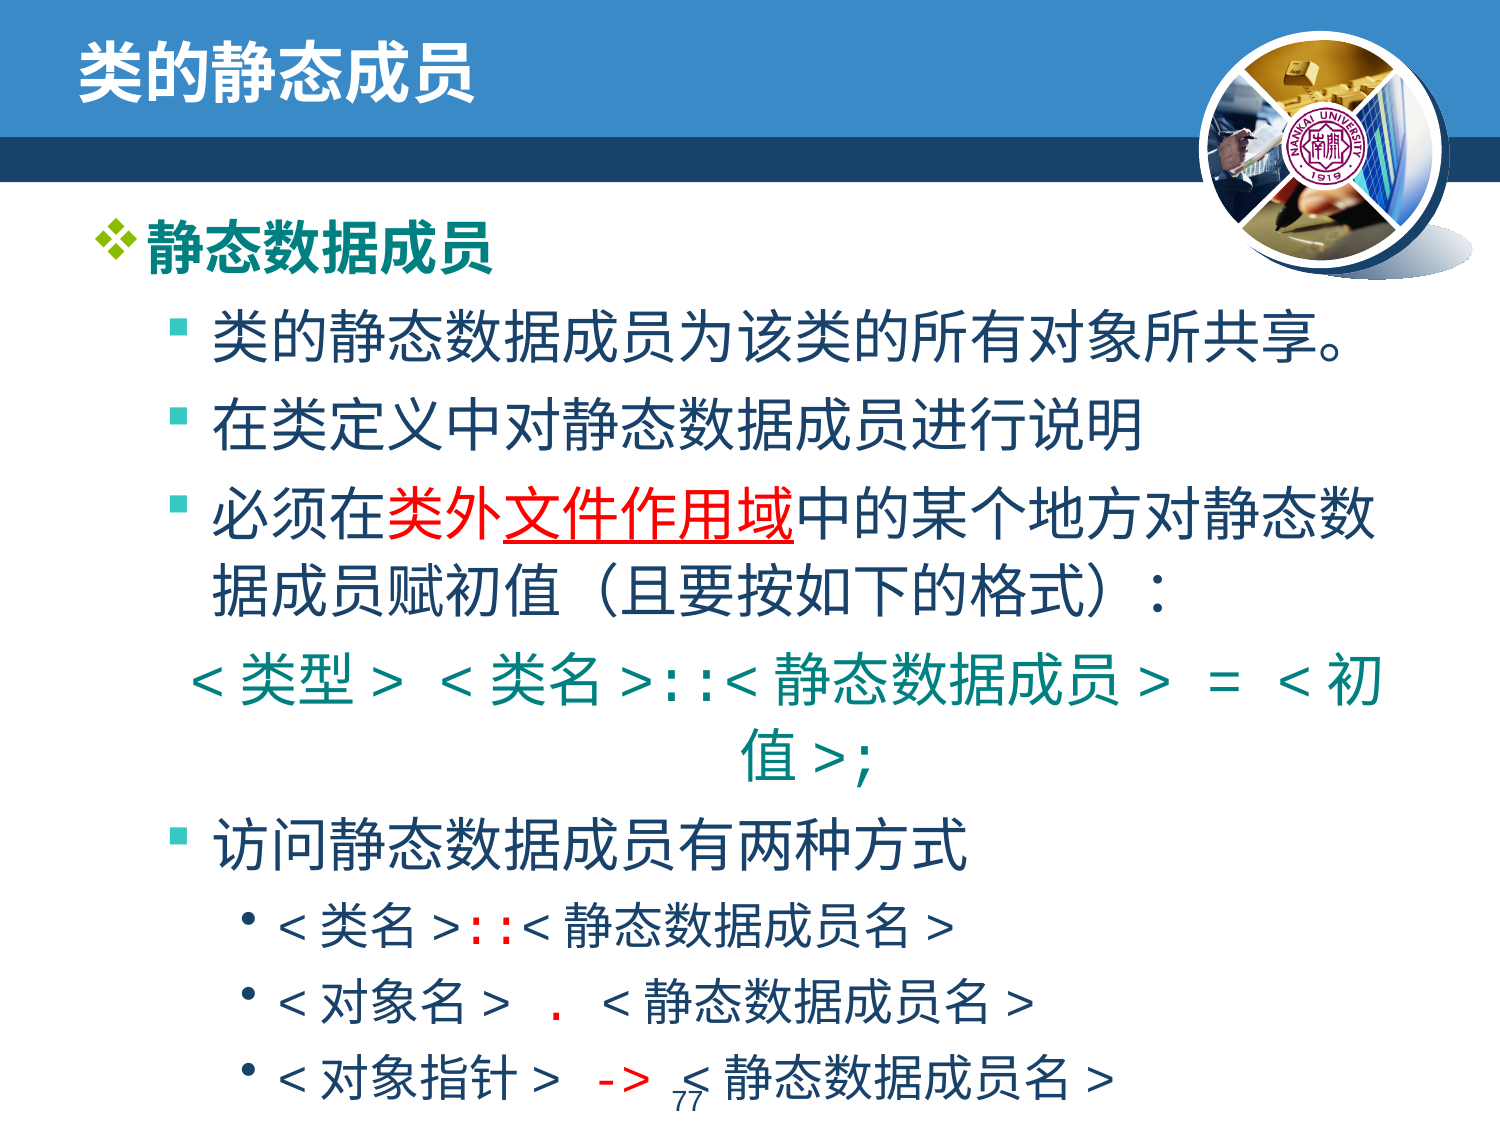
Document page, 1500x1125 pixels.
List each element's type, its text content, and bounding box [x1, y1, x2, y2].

slide_number 76 [512, 1074, 863, 1114]
list 静态数据成员 类的静态数据成员为该类的所有对象所共享。 在类定义中对静态数据成员进行说明 必须在类外文件作用域中的某个地方对静态数据成员赋初值（且要按如下的格式）： <类型> <类名>::<静态数据成员> = <初值>; 访问静态数据成员有两种方式 <类名>::<静态数据成员名> <对象名> . <静态数据成员名> <对象指针> -> <静态数据成员名> [75, 203, 1425, 1065]
picture [1207, 40, 1433, 203]
title 类的静态成员 [62, 24, 1275, 118]
